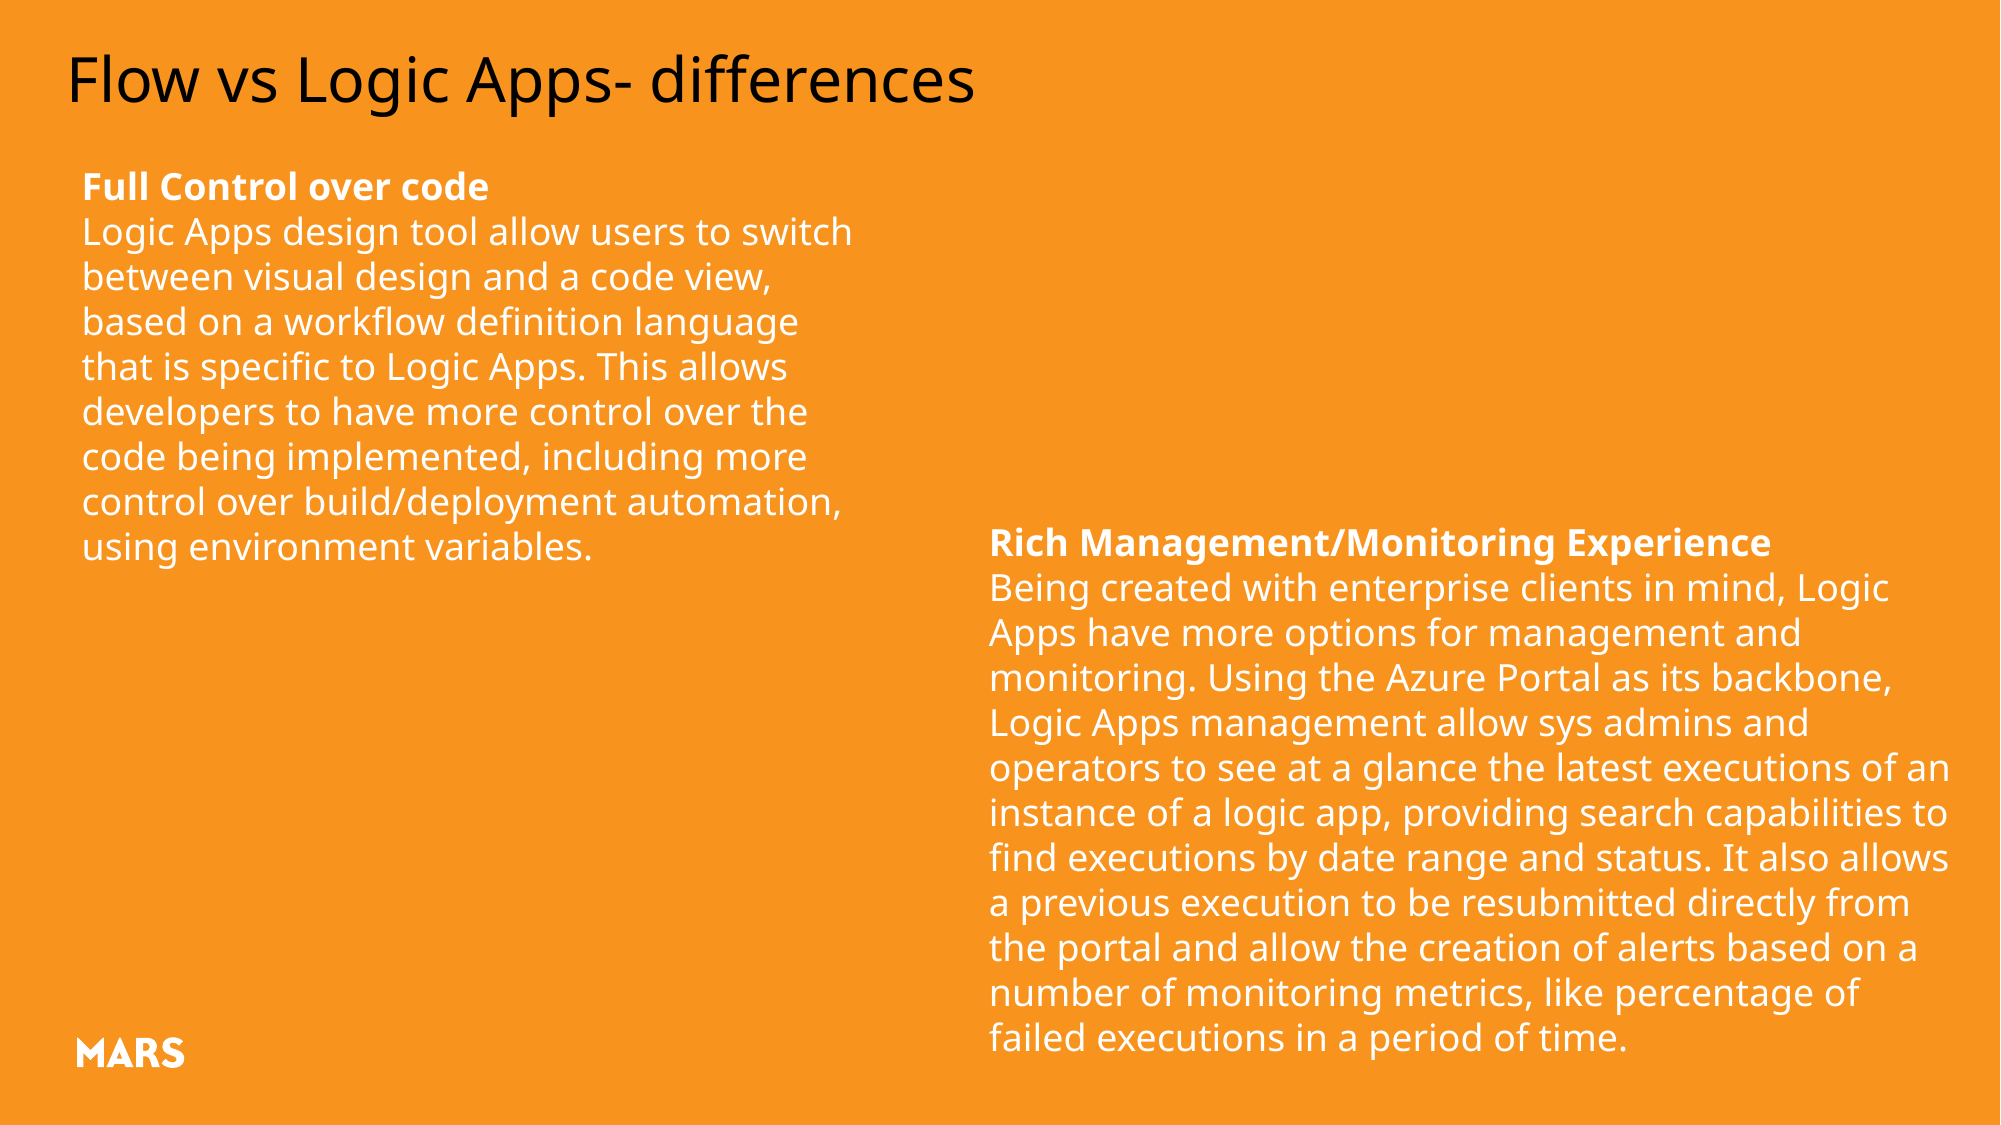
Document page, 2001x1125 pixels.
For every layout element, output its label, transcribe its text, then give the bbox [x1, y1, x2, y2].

text_box Full Control over code Logic Apps design tool allow users to switch between visual design and a code view, based on a workflow definition language that is specific to Logic Apps. This allows developers to have more control over the code being implemented, including more control over build/deployment automation, using environment variables. [66, 156, 884, 576]
text_box Rich Management/Monitoring Experience Being created with enterprise clients in mind, Logic Apps have more options for management and monitoring. Using the Azure Portal as its backbone, Logic Apps management allow sys admins and operators to see at a glance the latest executions of an instance of a logic app, providing search capabilities to find executions by date range and status. It also allows a previous execution to be resubmitted directly from the portal and allow the creation of alerts based on a number of monitoring metrics, like percentage of failed executions in a period of time. [974, 511, 1975, 1067]
title Flow vs Logic Apps- differences [66, 52, 1933, 195]
